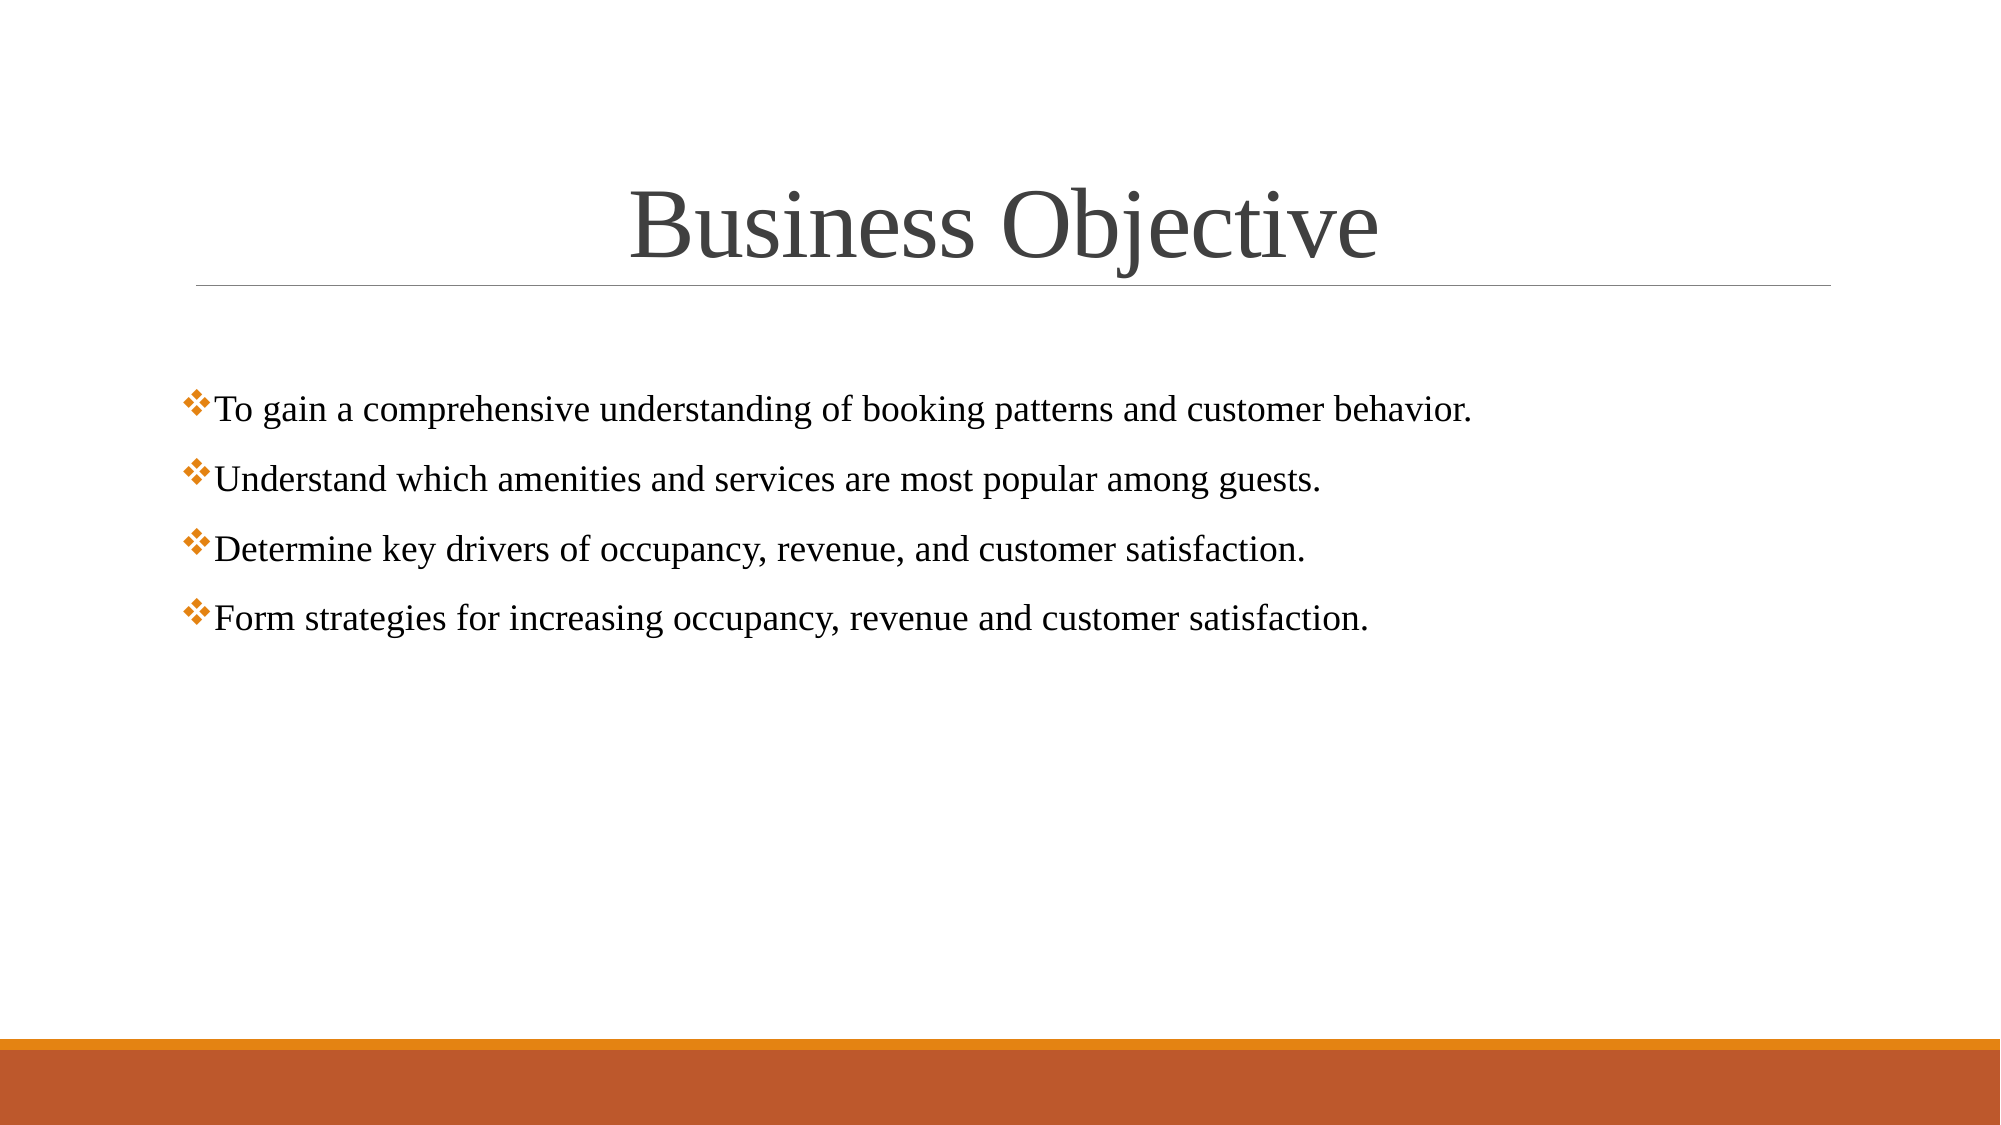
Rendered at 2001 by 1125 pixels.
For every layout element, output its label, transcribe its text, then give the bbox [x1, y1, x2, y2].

list To gain a comprehensive understanding of booking patterns and customer behavior. Understand which amenities and services are most popular among guests. Determine key drivers of occupancy, revenue, and customer satisfaction. Form strategies for increasing occupancy, revenue and customer satisfaction. [180, 302, 1830, 963]
title Business Objective [180, 47, 1830, 285]
